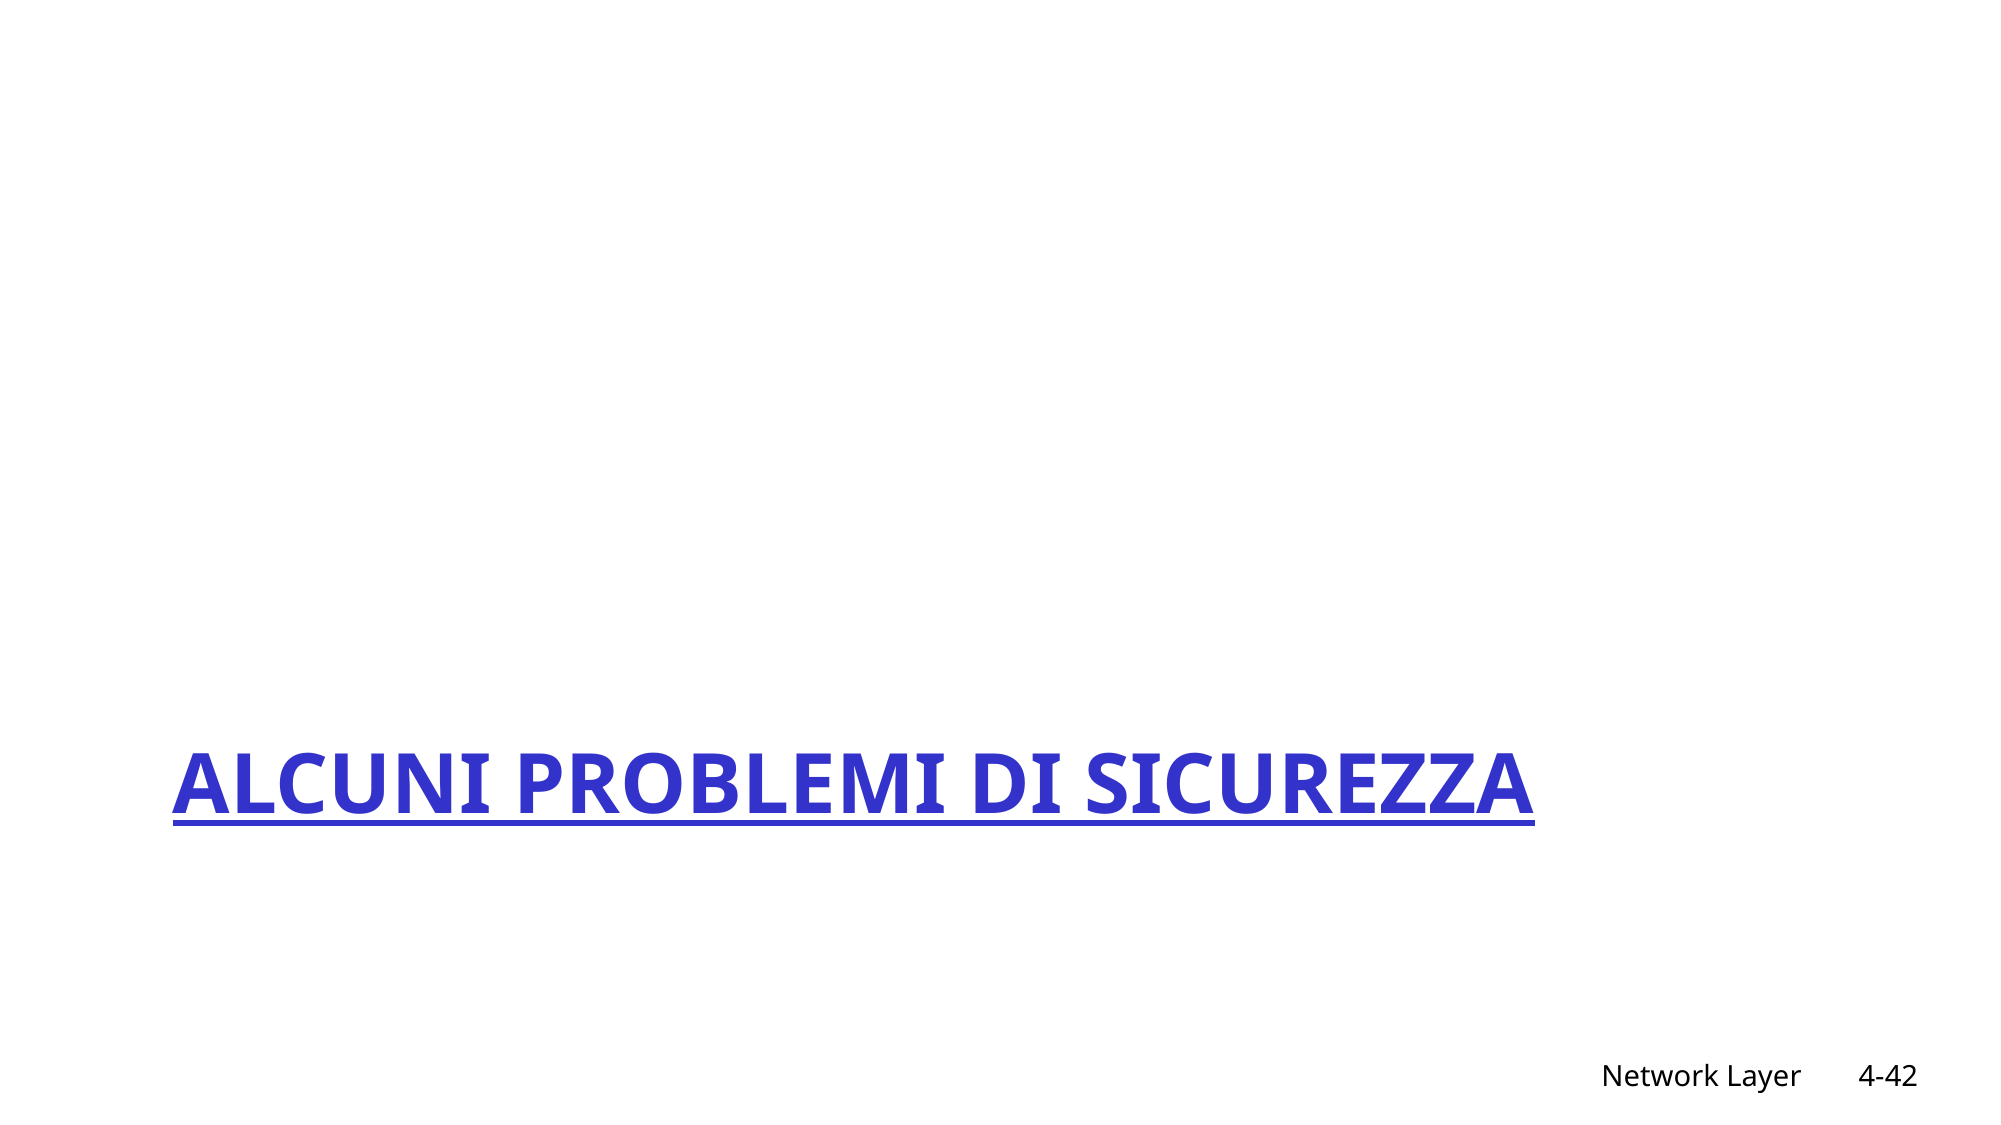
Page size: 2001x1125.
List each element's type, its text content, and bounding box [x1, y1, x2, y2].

footer Network Layer [1183, 1049, 1785, 1125]
slide_number 4-42 [1785, 1049, 1934, 1125]
title Alcuni problemi di sicurezza [157, 722, 1858, 947]
